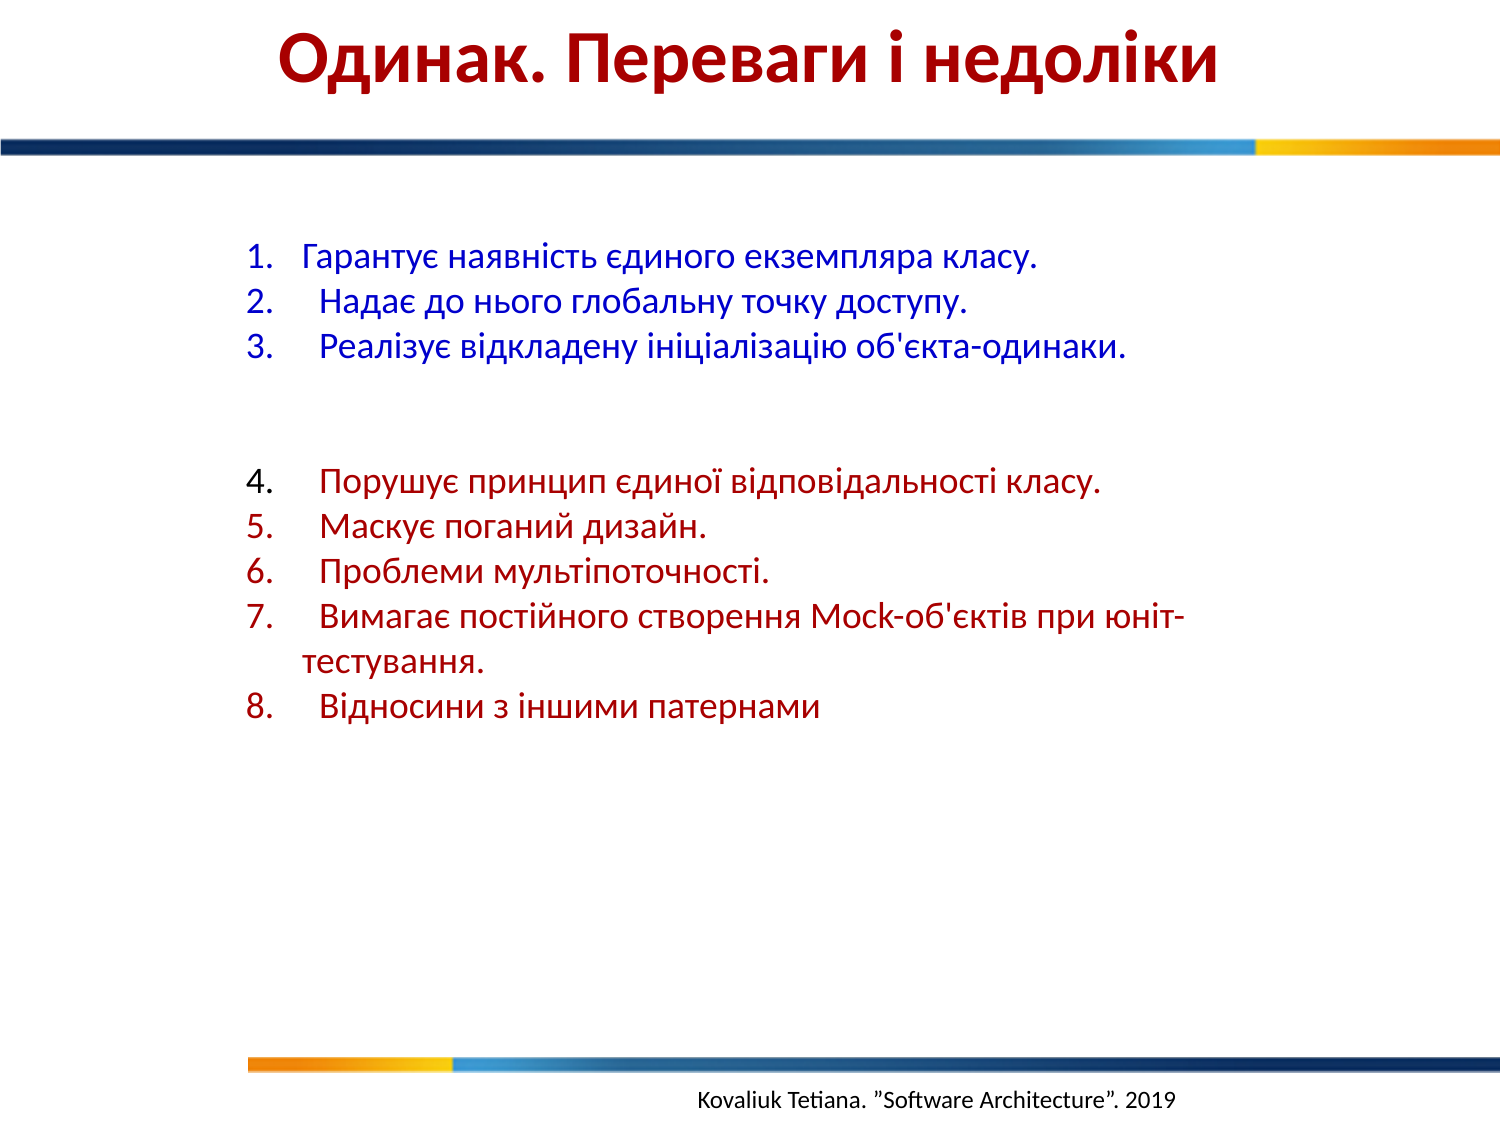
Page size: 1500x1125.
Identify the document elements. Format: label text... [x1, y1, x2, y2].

text_box Одинак. Переваги і недоліки [0, 0, 1500, 105]
text_box Гарантує наявність єдиного екземпляра класу. Надає до нього глобальну точку доступу. Реалізує відкладену ініціалізацію об'єкта-одинаки. Порушує принцип єдиної відповідальності класу. Маскує поганий дизайн. Проблеми мультіпоточності. Вимагає постійного створення Mock-об'єктів при юніт-тестування. Відносини з іншими патернами [231, 223, 1367, 734]
picture [2, 139, 1500, 155]
picture [248, 1057, 1500, 1073]
